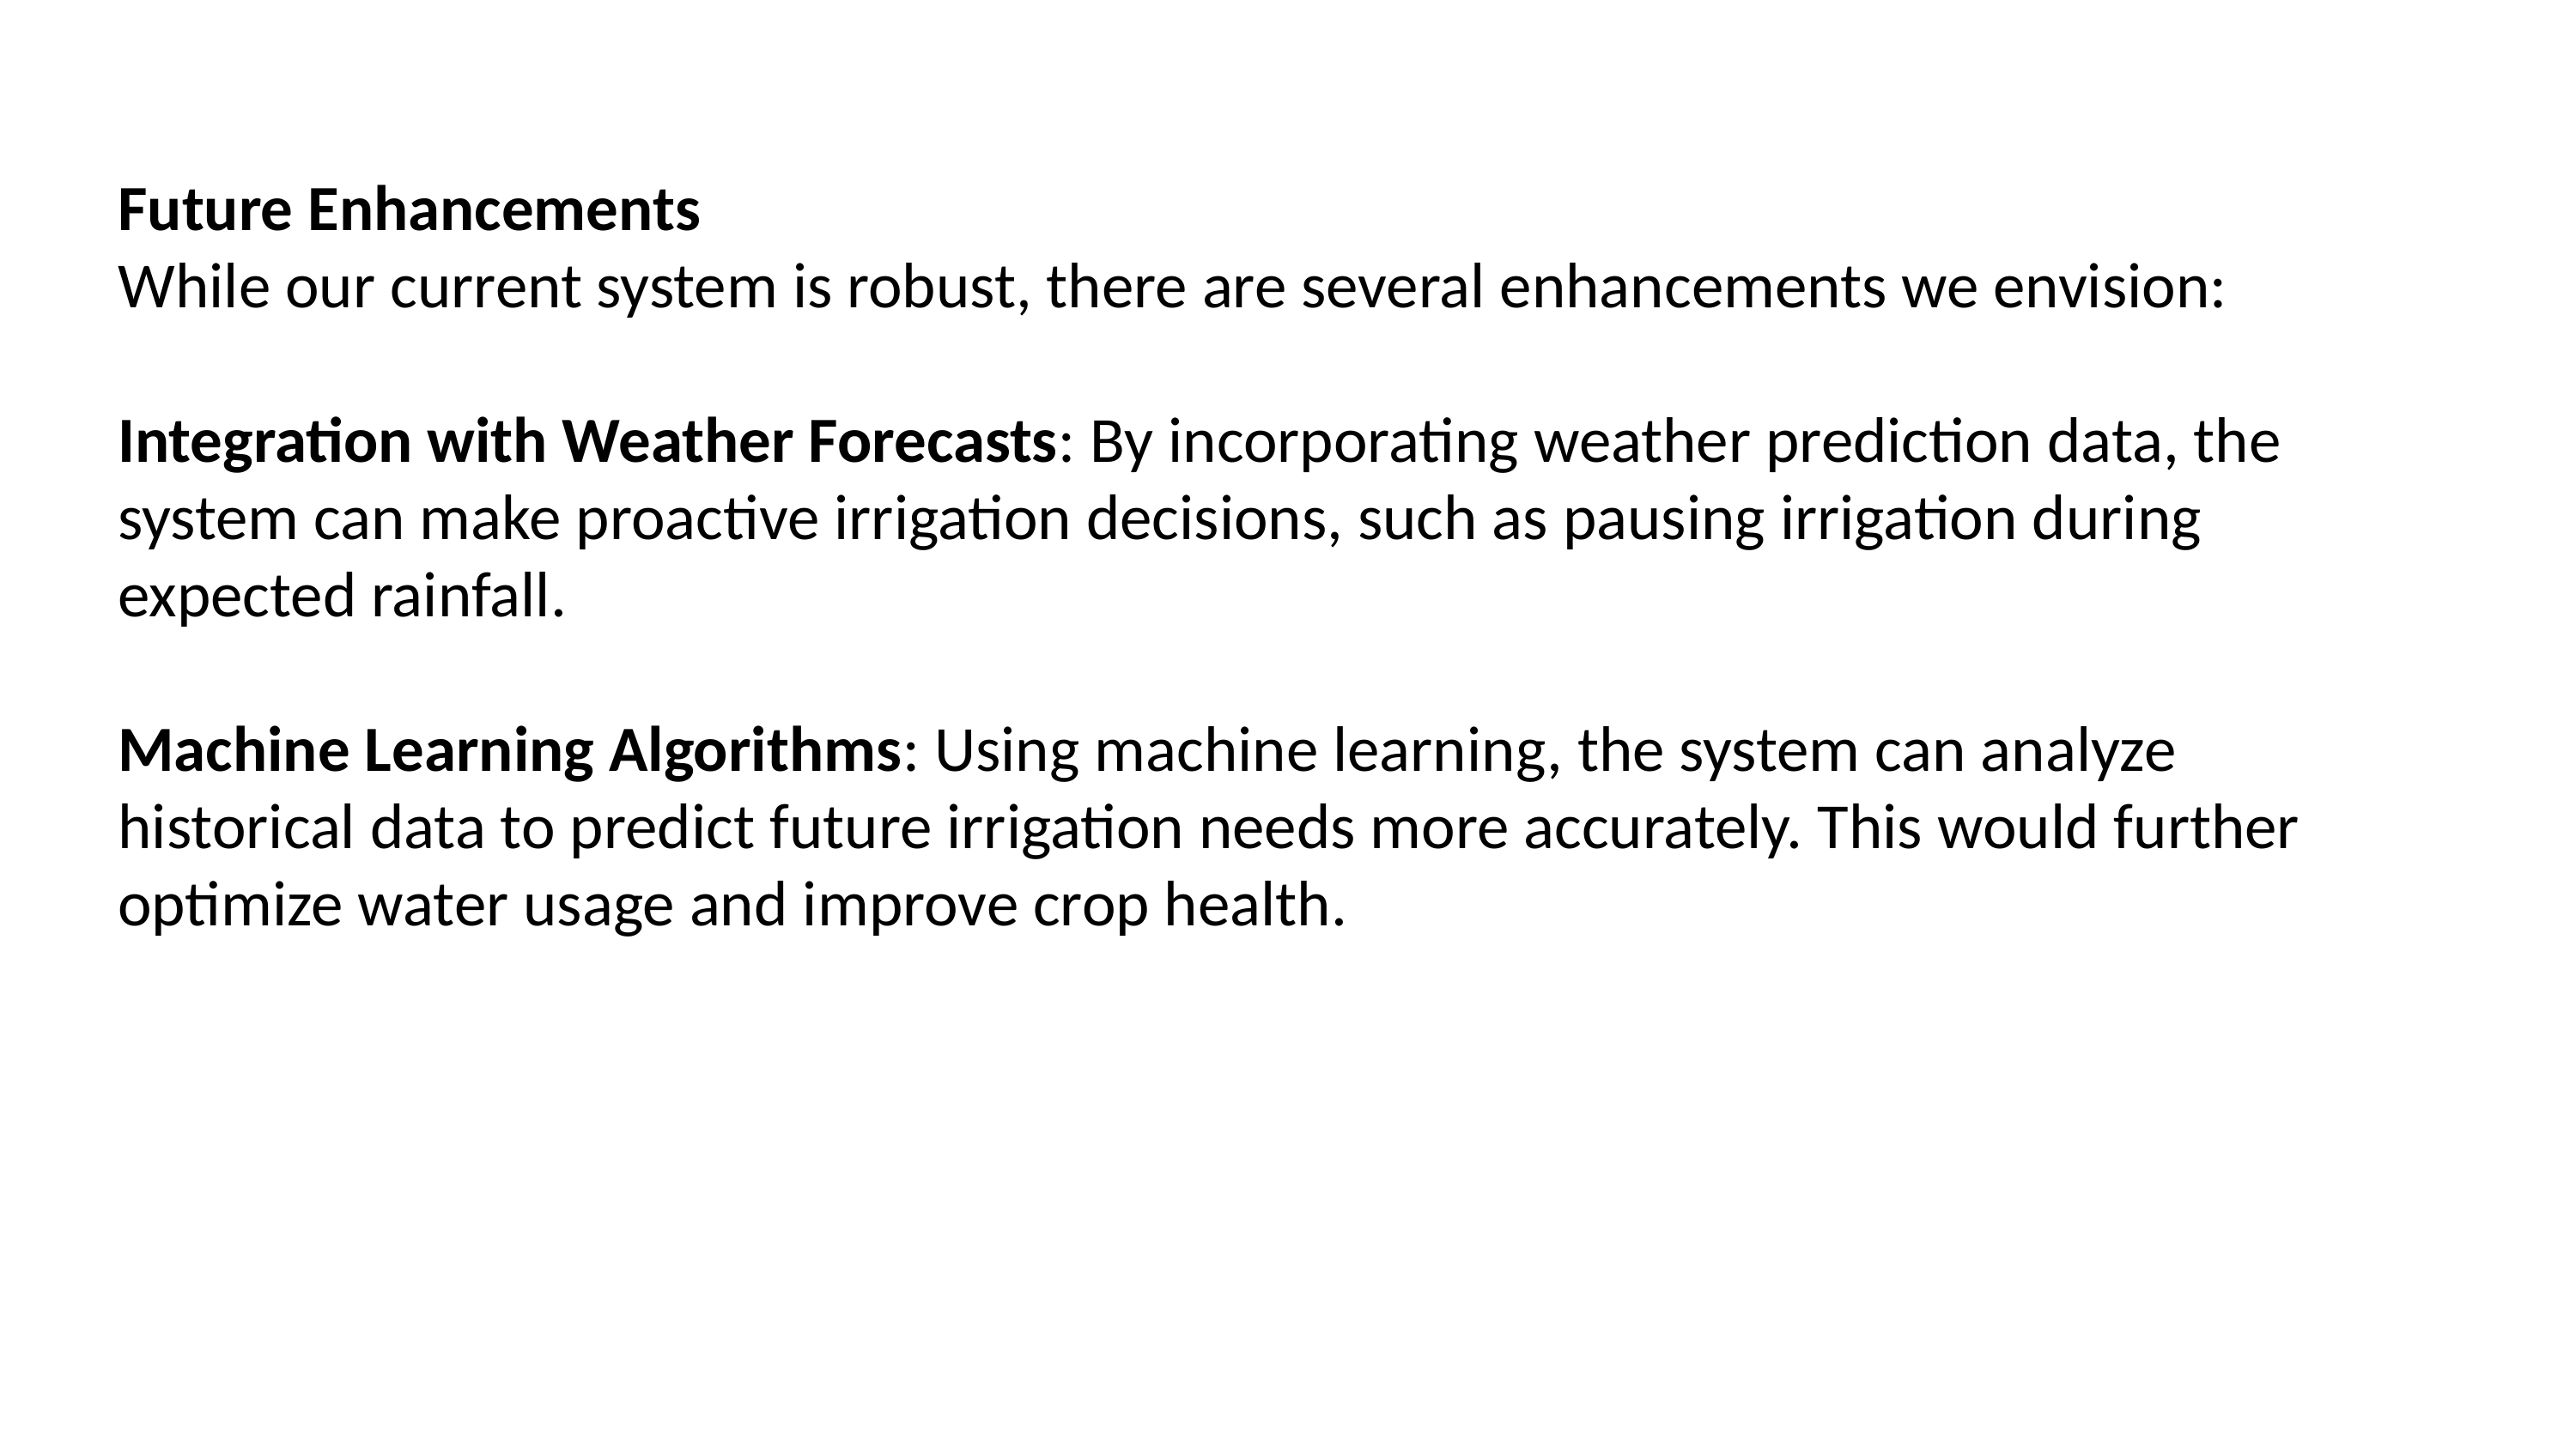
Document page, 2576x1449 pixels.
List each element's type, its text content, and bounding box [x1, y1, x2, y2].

text_box Future Enhancements While our current system is robust, there are several enhancements we envision: Integration with Weather Forecasts: By incorporating weather prediction data, the system can make proactive irrigation decisions, such as pausing irrigation during expected rainfall. Machine Learning Algorithms: Using machine learning, the system can analyze historical data to predict future irrigation needs more accurately. This would further optimize water usage and improve crop health. [118, 166, 2430, 939]
